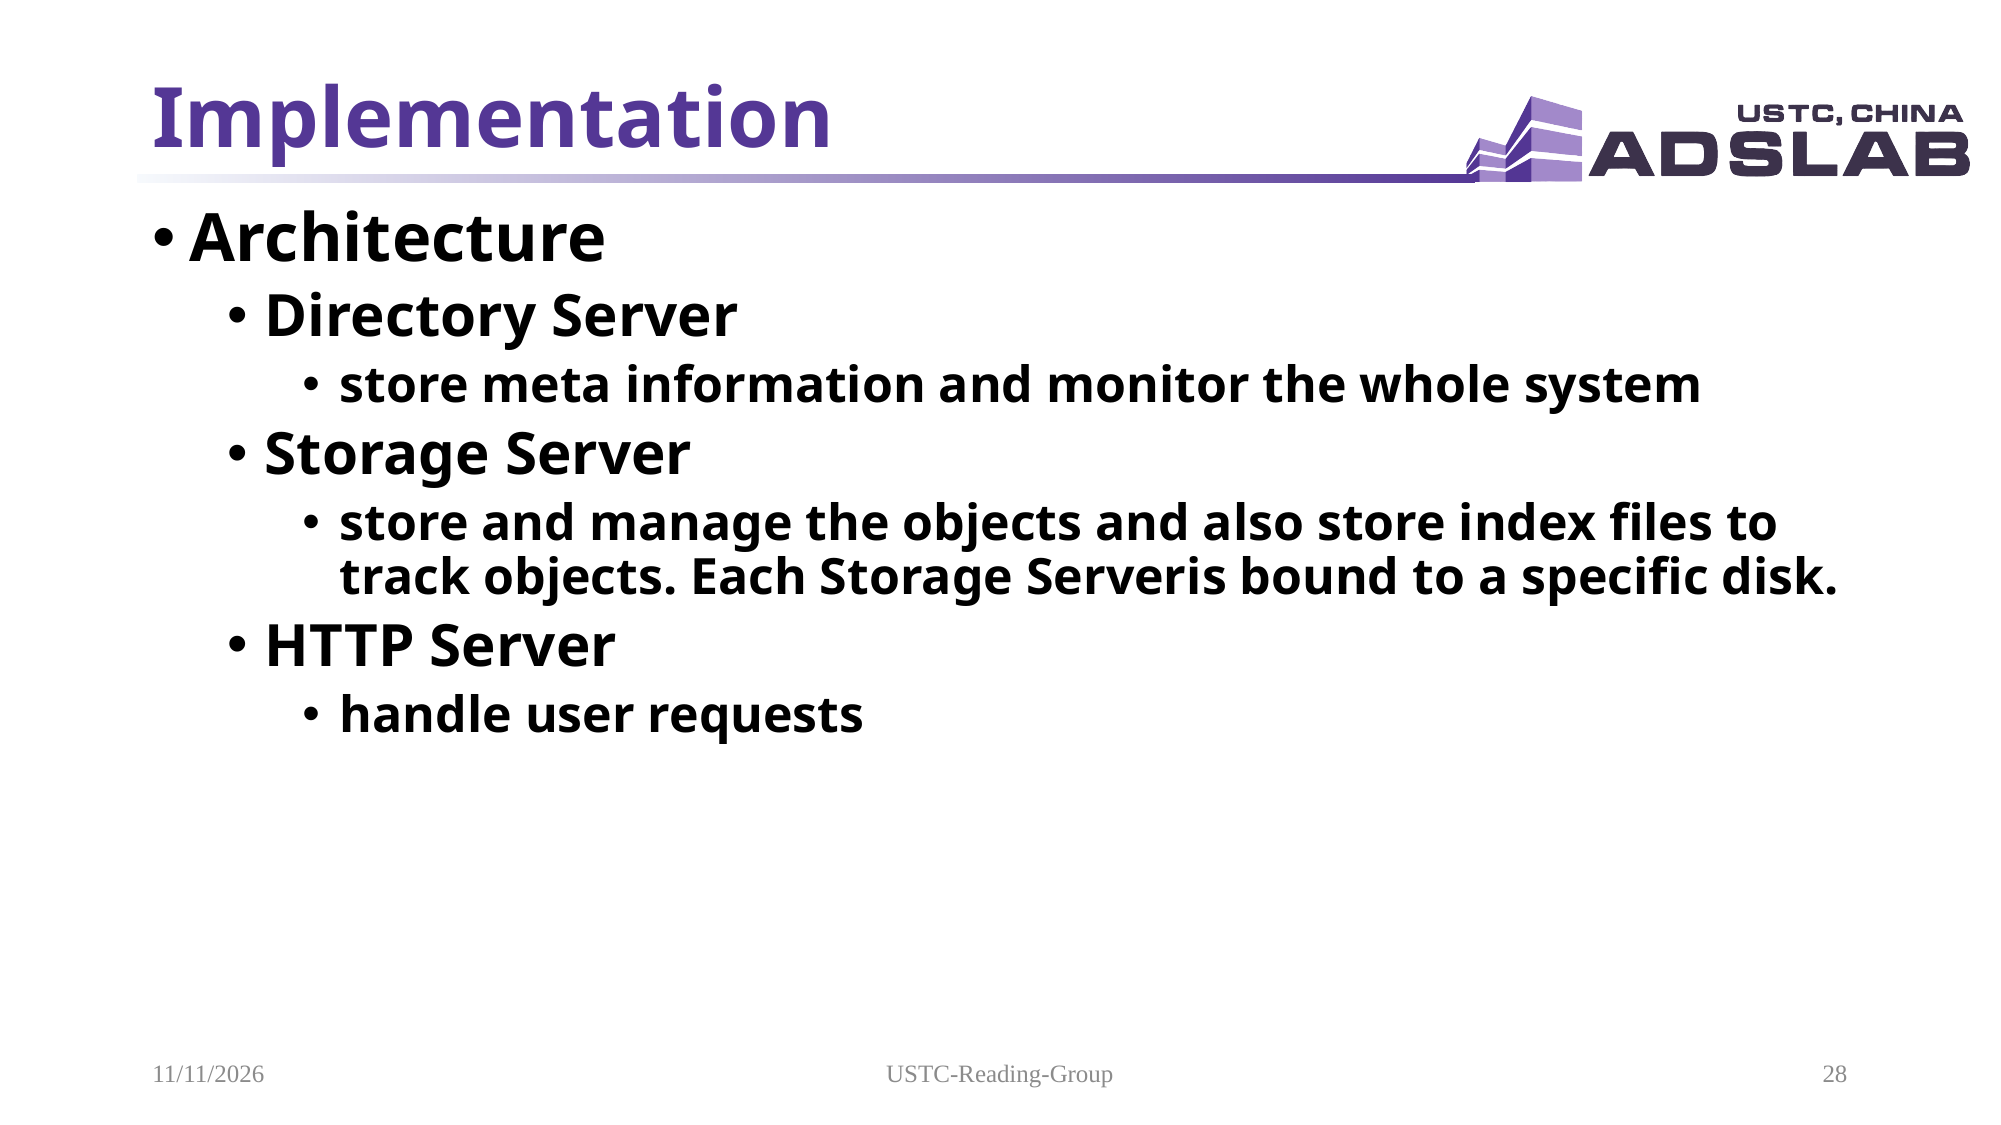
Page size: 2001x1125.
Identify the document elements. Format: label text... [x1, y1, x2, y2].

list Architecture Directory Server store meta information and monitor the whole system Storage Server store and manage the objects and also store index files to track objects. Each Storage Serveris bound to a specific disk. HTTP Server handle user requests [137, 196, 1863, 1011]
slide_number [137, 1042, 588, 1103]
slide_number 28 [1412, 1042, 1863, 1103]
title Implementation [137, 63, 1863, 177]
footer USTC-Reading-Group [662, 1042, 1338, 1103]
picture [1470, 93, 1976, 183]
